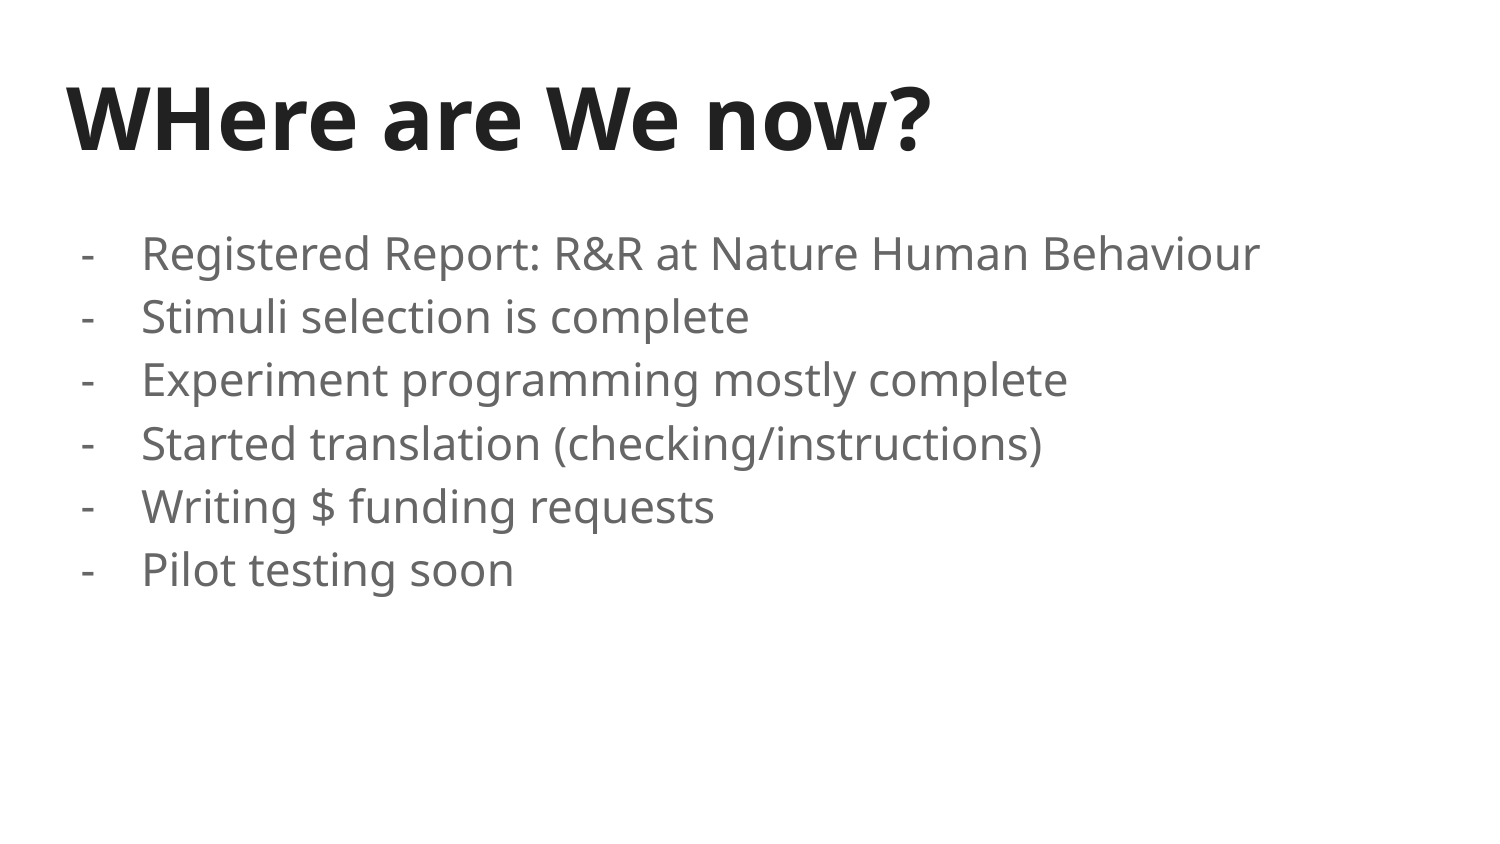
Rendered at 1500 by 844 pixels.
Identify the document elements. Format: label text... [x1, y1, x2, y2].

list Registered Report: R&R at Nature Human Behaviour Stimuli selection is complete Experiment programming mostly complete Started translation (checking/instructions) Writing $ funding requests Pilot testing soon [51, 201, 1449, 750]
title WHere are We now? [51, 48, 1449, 180]
